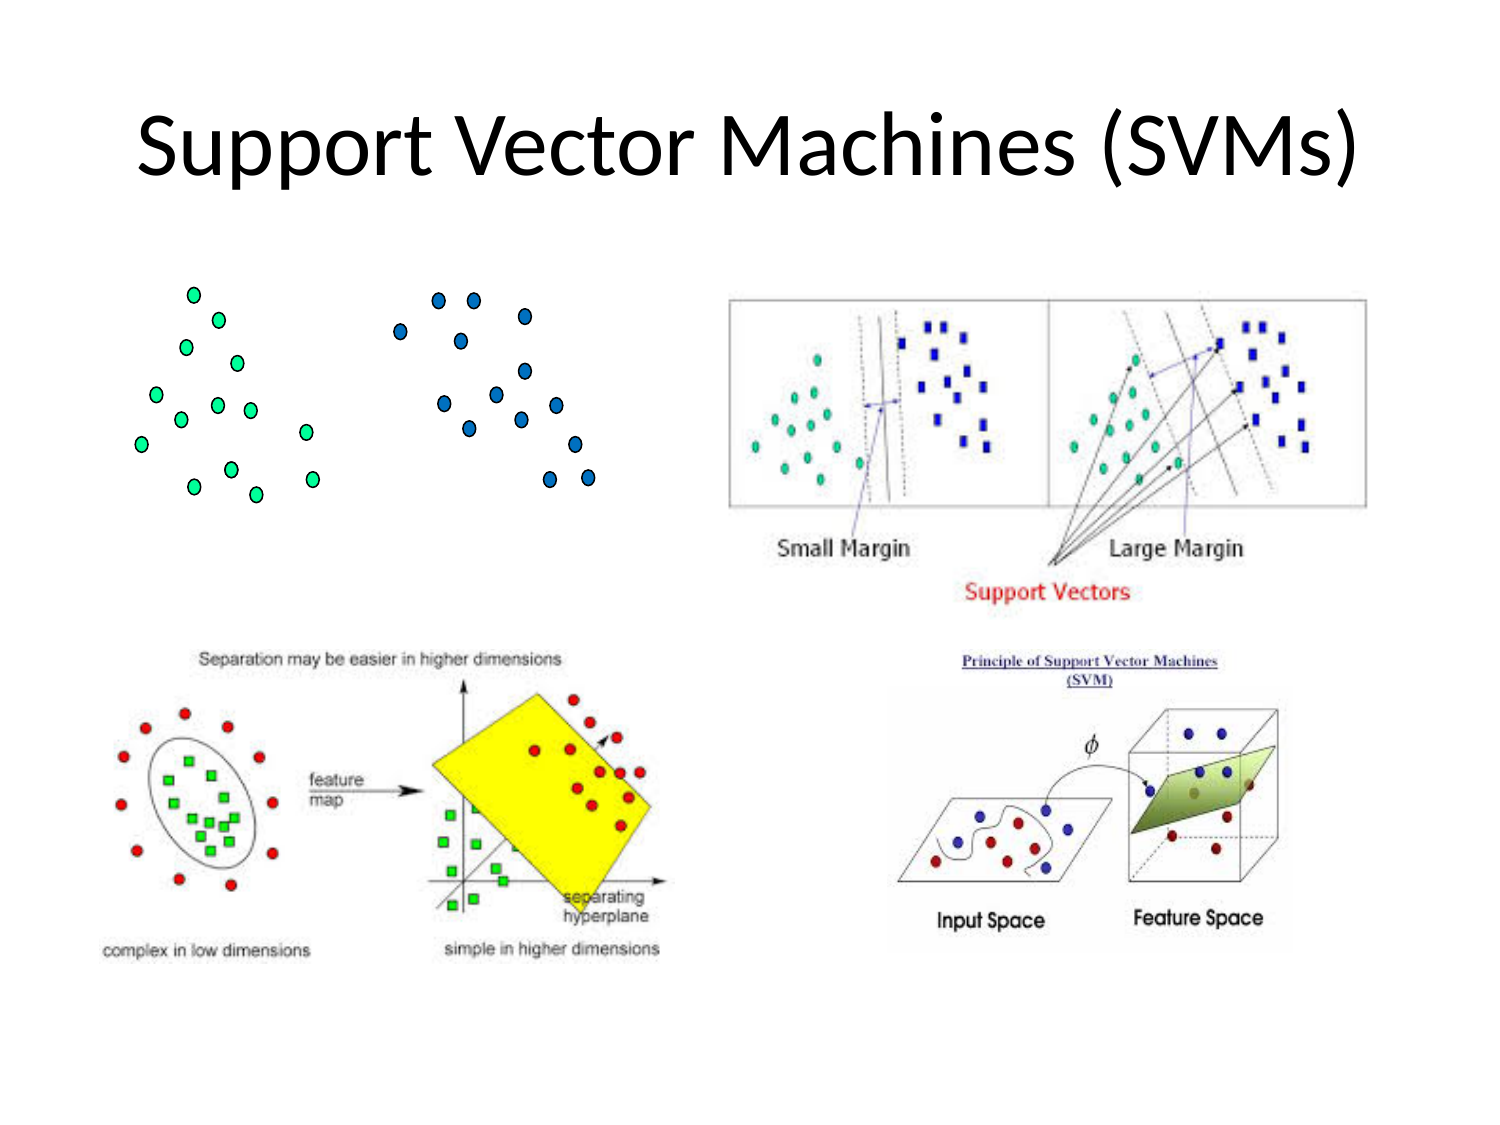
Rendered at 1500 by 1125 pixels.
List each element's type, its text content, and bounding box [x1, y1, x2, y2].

text_box [549, 397, 563, 414]
picture [712, 274, 1387, 622]
text_box Support Vector Machines (SVMs) [75, 45, 1425, 233]
text_box [187, 287, 201, 304]
text_box [515, 412, 528, 428]
text_box [543, 471, 557, 488]
text_box [518, 308, 532, 325]
text_box [454, 333, 468, 350]
picture [99, 649, 676, 965]
text_box [211, 397, 225, 414]
text_box [180, 339, 193, 356]
picture [887, 649, 1293, 954]
text_box [306, 471, 320, 488]
text_box [518, 363, 532, 380]
text_box [432, 292, 446, 309]
text_box [212, 312, 226, 329]
text_box [437, 395, 451, 412]
text_box [244, 402, 258, 419]
text_box [174, 411, 188, 428]
text_box [462, 420, 476, 437]
text_box [135, 436, 149, 453]
text_box [224, 461, 238, 478]
text_box [393, 323, 407, 340]
text_box [249, 486, 263, 503]
text_box [230, 355, 244, 372]
text_box [187, 479, 201, 495]
text_box [581, 469, 595, 486]
text_box [149, 386, 163, 403]
text_box [490, 387, 503, 403]
text_box [568, 436, 582, 453]
text_box [299, 424, 313, 441]
text_box [467, 292, 481, 309]
